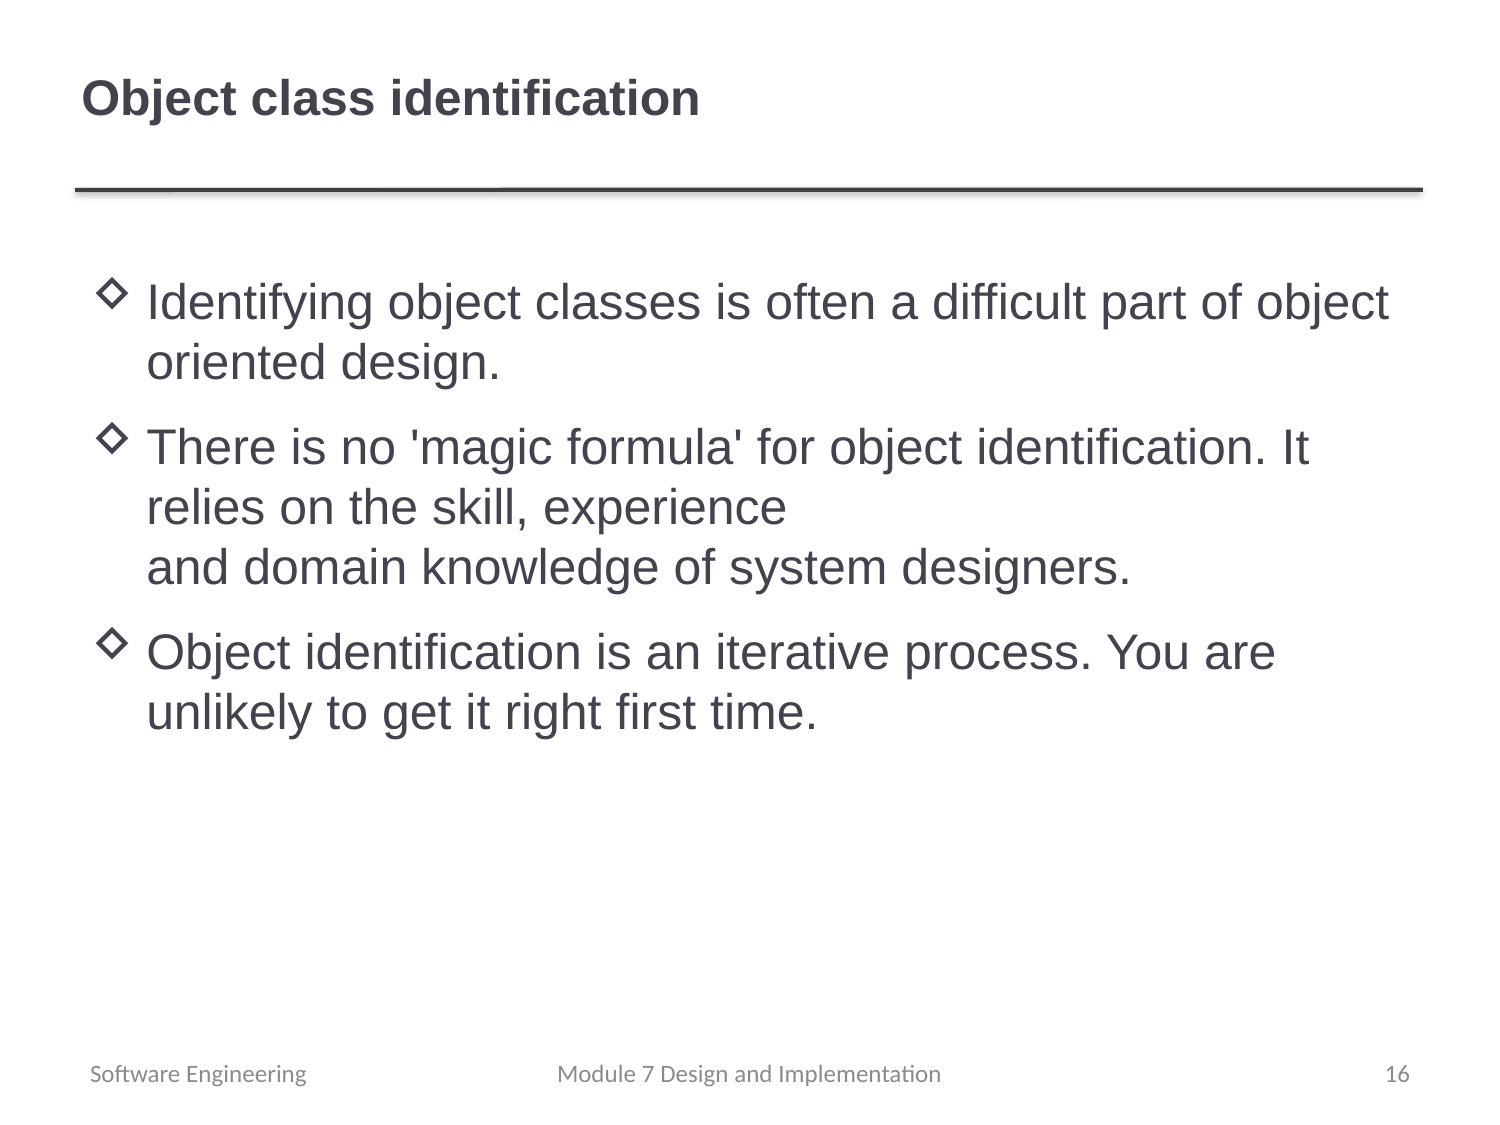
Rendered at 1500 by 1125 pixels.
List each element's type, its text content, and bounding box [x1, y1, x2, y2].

footer Module 7 Design and Implementation [512, 1042, 988, 1103]
list Identifying object classes is often a difficult part of object oriented design. There is no 'magic formula' for object identification. It relies on the skill, experience and domain knowledge of system designers. Object identification is an iterative process. You are unlikely to get it right first time. [75, 262, 1425, 1005]
slide_number 16 [1074, 1042, 1425, 1103]
title Object class identification [66, 1, 1264, 190]
slide_number Software Engineering [75, 1042, 425, 1103]
